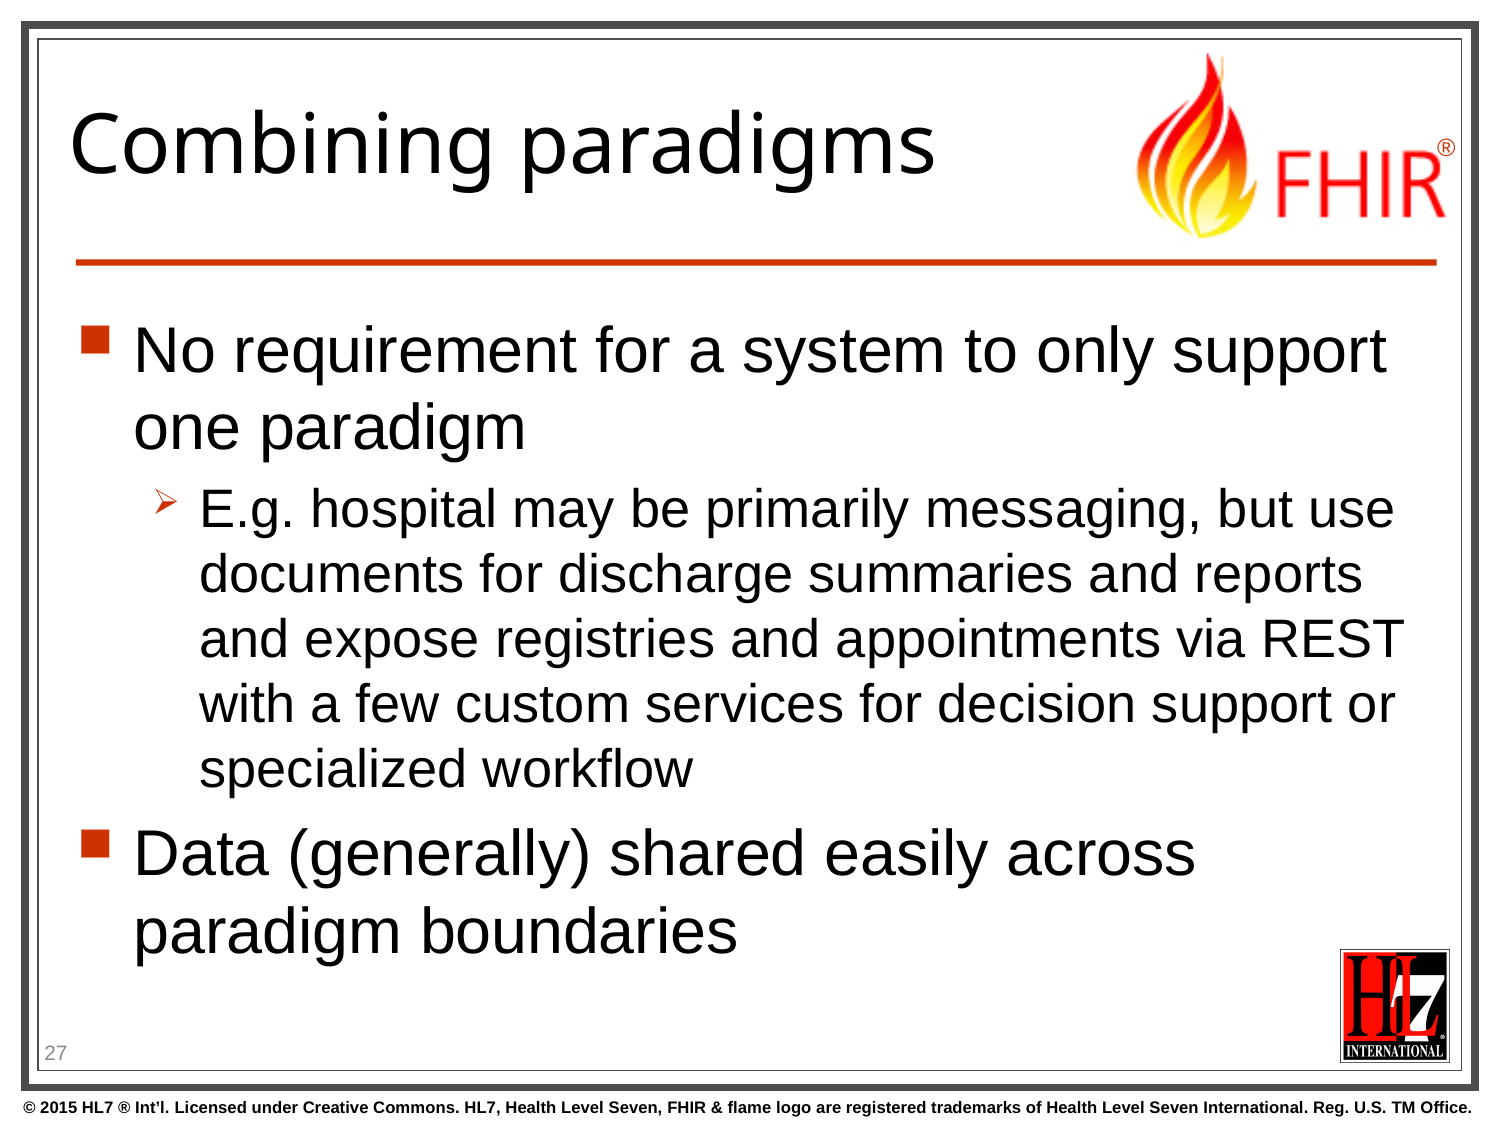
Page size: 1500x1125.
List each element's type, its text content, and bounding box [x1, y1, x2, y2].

list No requirement for a system to only support one paradigm E.g. hospital may be primarily messaging, but use documents for discharge summaries and reports and expose registries and appointments via REST with a few custom services for decision support or specialized workflow Data (generally) shared easily across paradigm boundaries [62, 299, 1438, 1059]
picture [1124, 42, 1458, 249]
picture [1340, 949, 1450, 1063]
slide_number 27 [29, 1034, 148, 1071]
title Combining paradigms [53, 54, 1128, 244]
